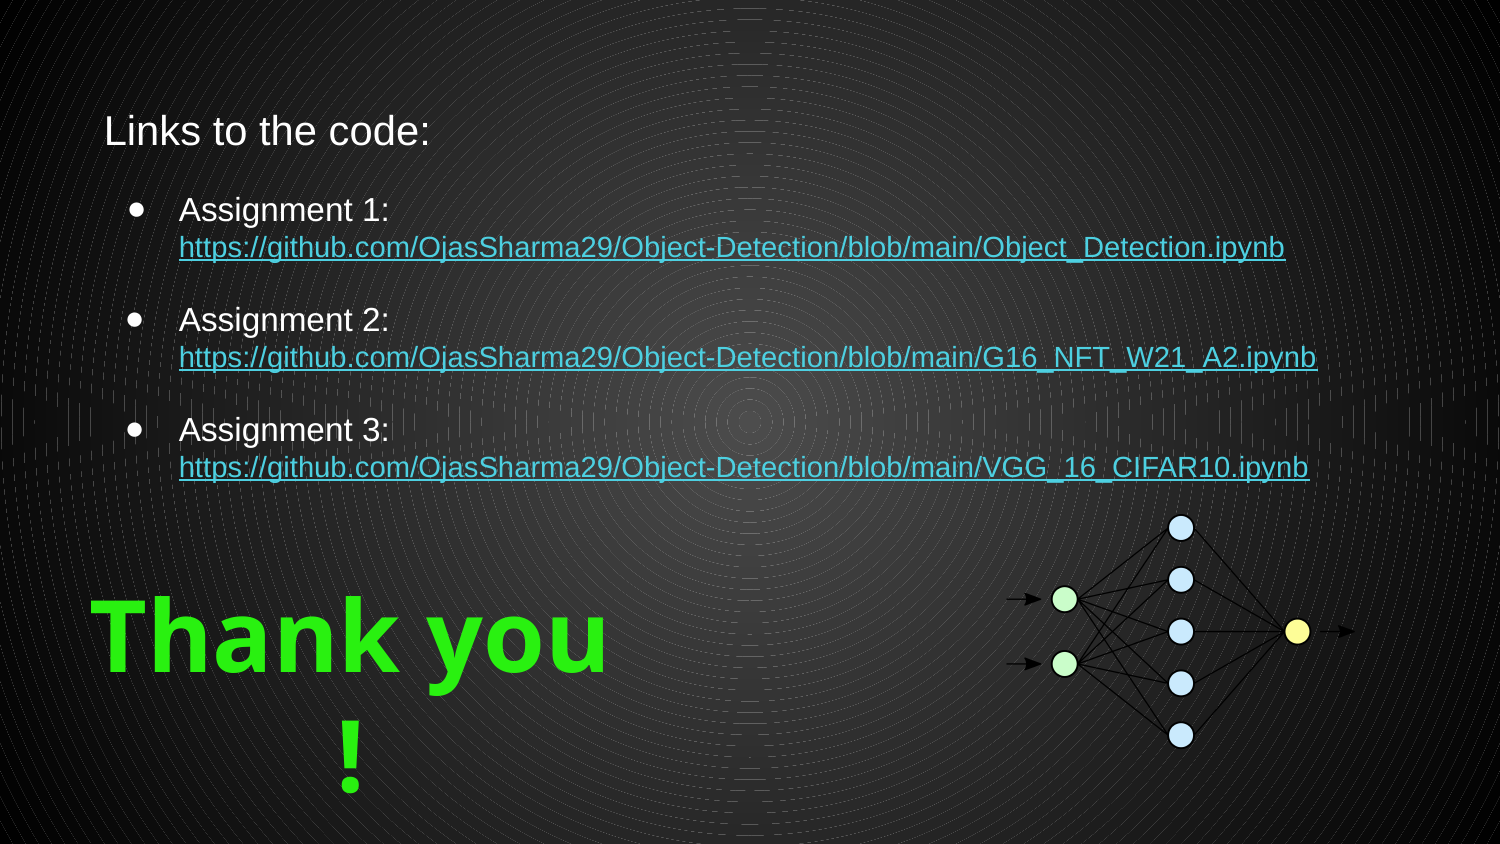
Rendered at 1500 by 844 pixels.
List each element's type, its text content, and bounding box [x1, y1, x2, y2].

picture [987, 502, 1376, 761]
text_box Links to the code: Assignment 1: https://github.com/OjasSharma29/Object-Detection/blob/main/Object_Detection.ipynb Assignment 2: https://github.com/OjasSharma29/Object-Detection/blob/main/G16_NFT_W21_A2.ipynb Assignment 3: https://github.com/OjasSharma29/Object-Detection/blob/main/VGG_16_CIFAR10.ipynb [88, 88, 1412, 498]
subtitle Thank you ! [62, 557, 639, 688]
